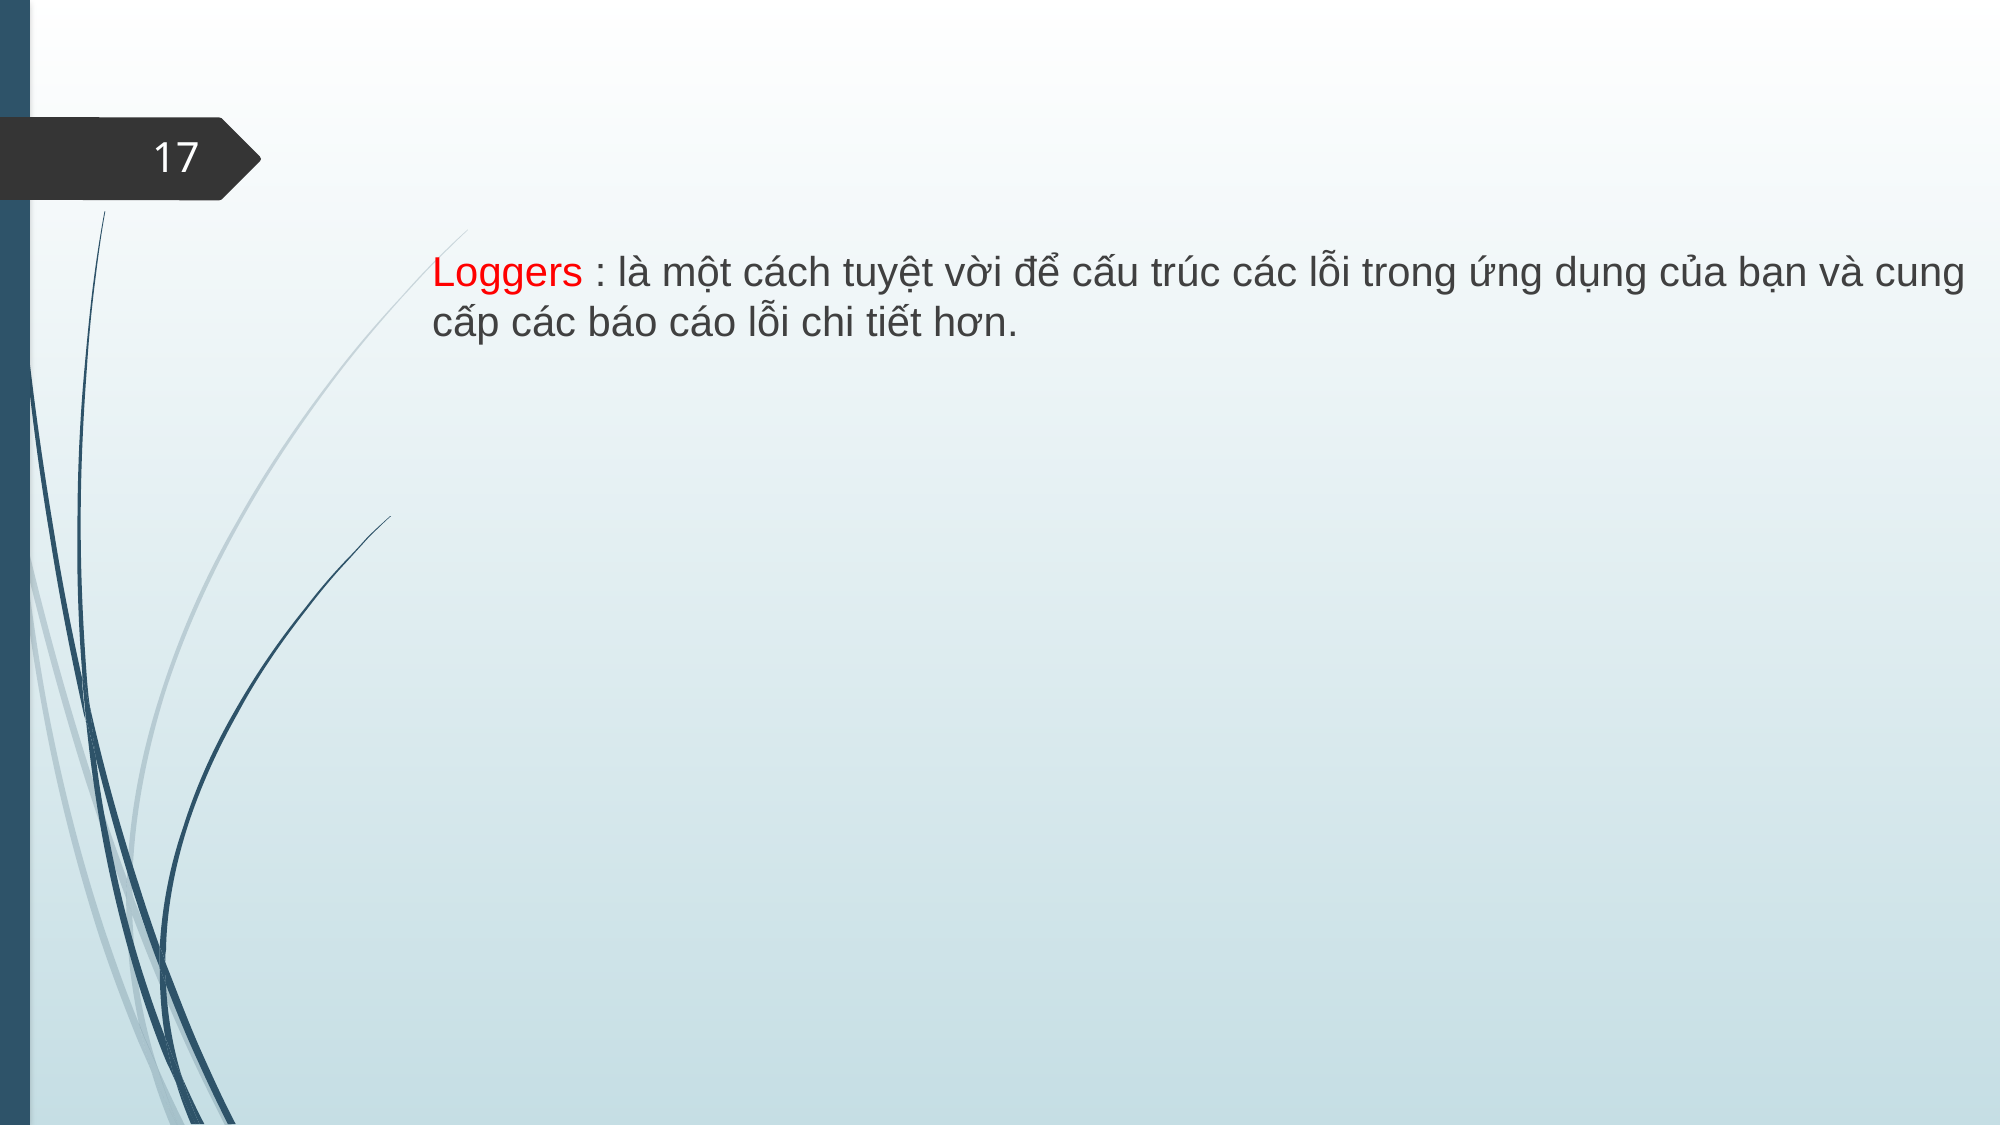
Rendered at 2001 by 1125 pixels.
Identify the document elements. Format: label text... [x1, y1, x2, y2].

text_box Loggers : là một cách tuyệt vời để cấu trúc các lỗi trong ứng dụng của bạn và cung cấp các báo cáo lỗi chi tiết hơn. [417, 236, 1983, 402]
slide_number 17 [87, 129, 216, 190]
